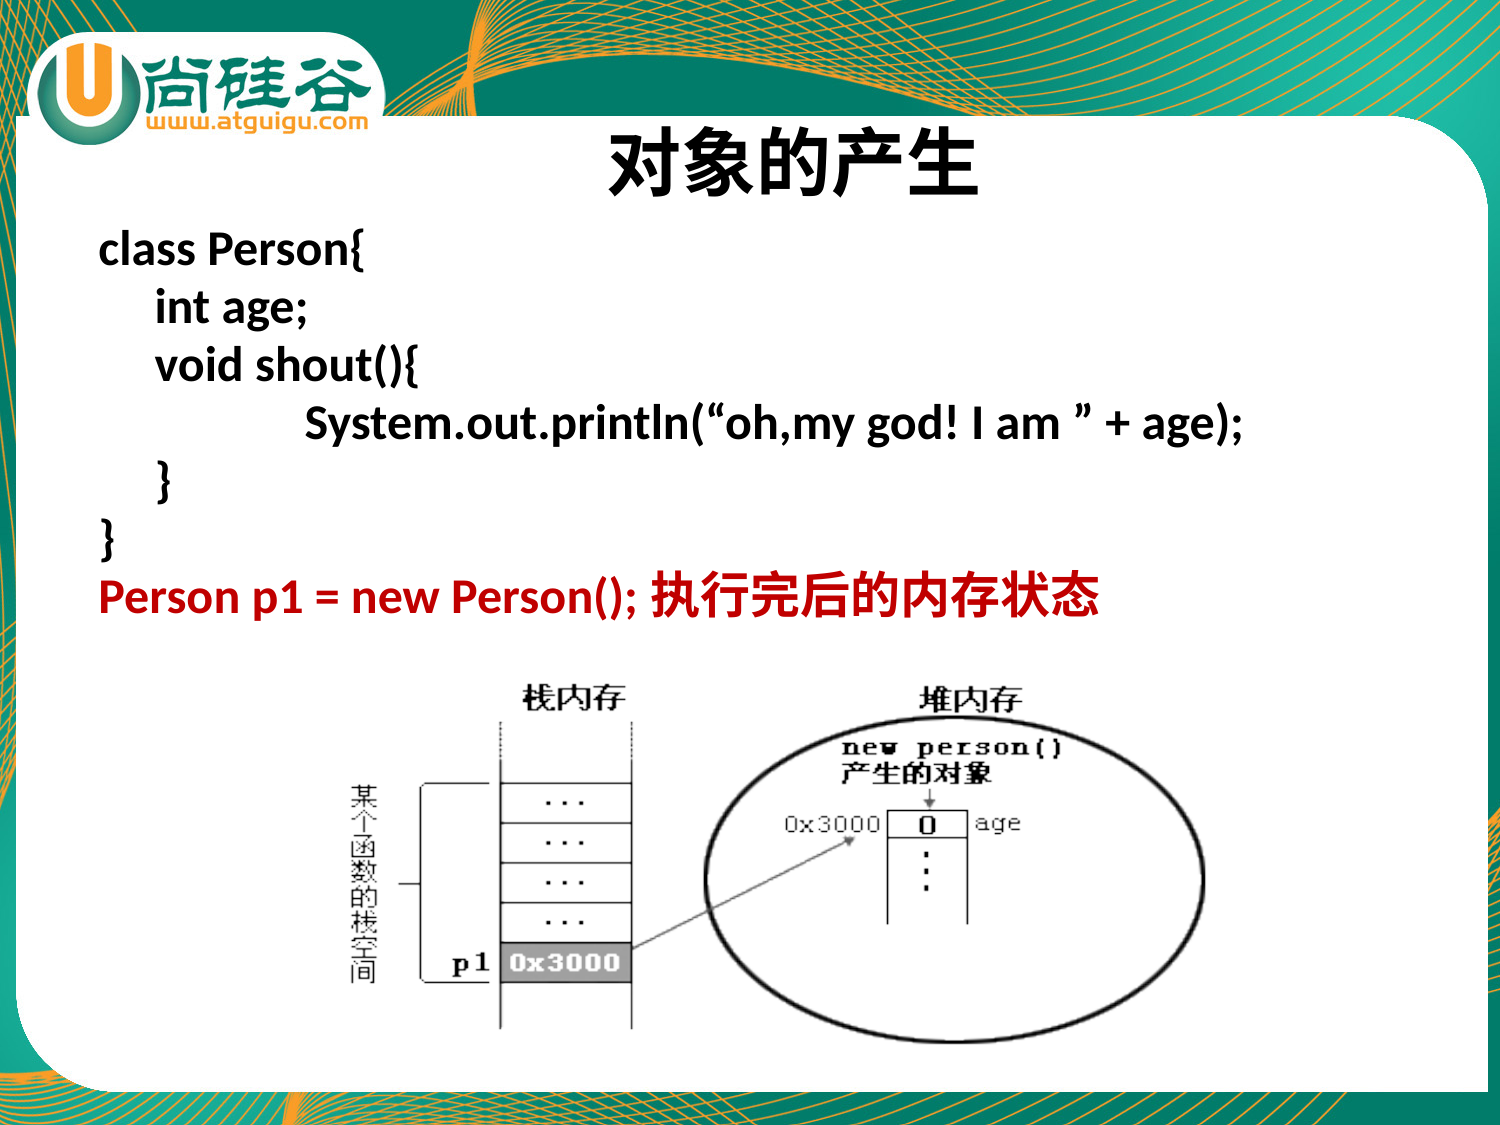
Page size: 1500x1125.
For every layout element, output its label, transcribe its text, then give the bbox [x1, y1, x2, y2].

picture [0, 0, 1500, 1125]
title 对象的产生 [493, 101, 1096, 219]
list class Person{ int age; void shout(){ System.out.println(“oh,my god! I am ” + age); } } Person p1 = new Person();执行完后的内存状态 [83, 219, 1477, 634]
